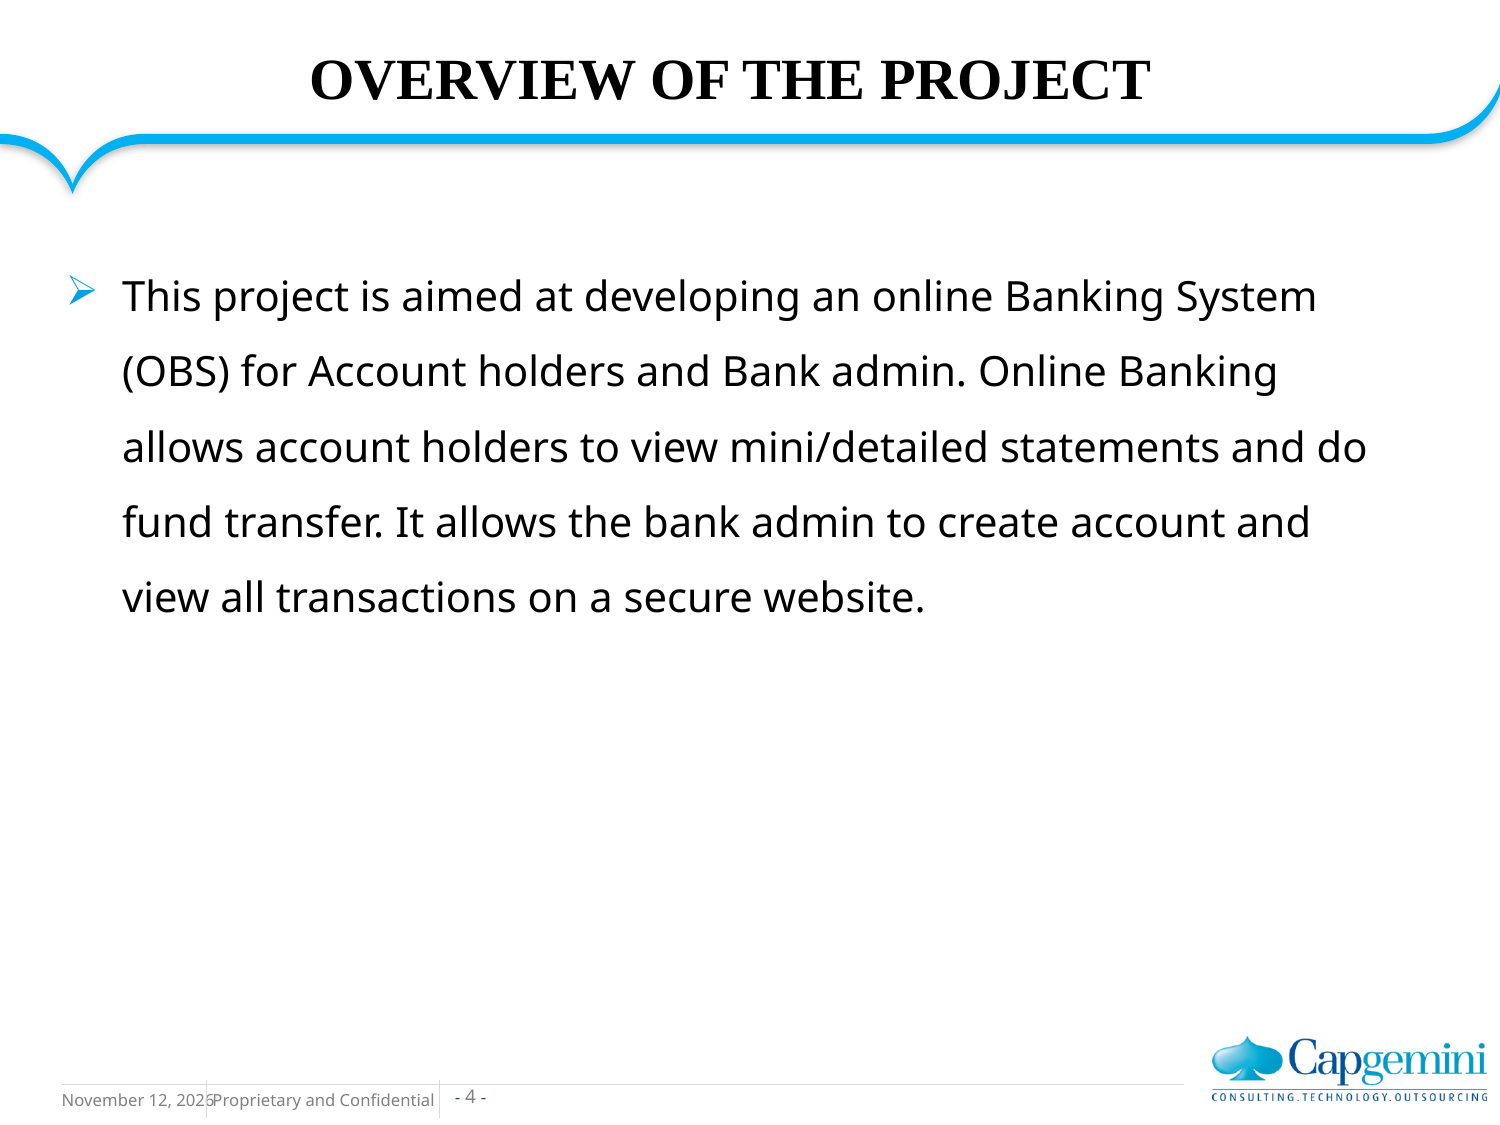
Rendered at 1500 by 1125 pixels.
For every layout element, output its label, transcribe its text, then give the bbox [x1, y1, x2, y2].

list This project is aimed at developing an online Banking System (OBS) for Account holders and Bank admin. Online Banking allows account holders to view mini/detailed statements and do fund transfer. It allows the bank admin to create account and view all transactions on a secure website. [50, 237, 1401, 980]
picture [1212, 1036, 1487, 1101]
title OVERVIEW OF THE PROJECT [55, 11, 1406, 142]
